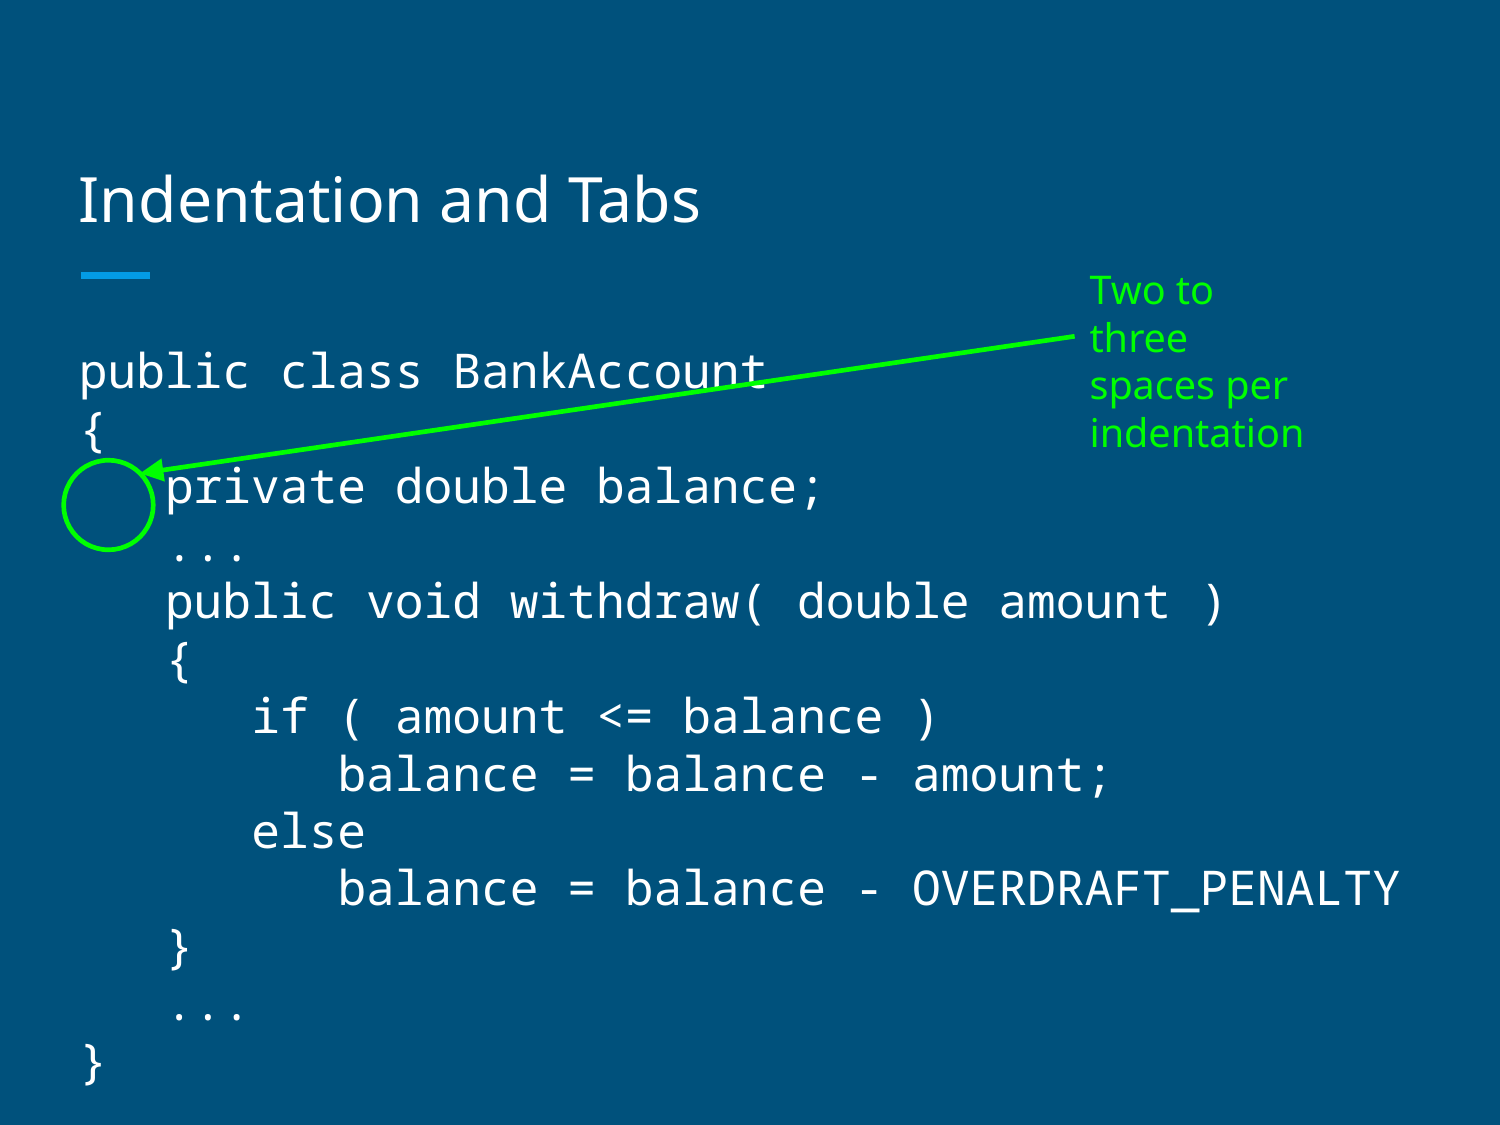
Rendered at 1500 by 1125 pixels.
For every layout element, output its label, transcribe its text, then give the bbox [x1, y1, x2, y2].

title Indentation and Tabs [63, 100, 1437, 251]
text_box Two to three spaces per indentation [1074, 250, 1332, 423]
text_box [63, 460, 154, 550]
list public class BankAccount { private double balance; ... public void withdraw( double amount ) { if ( amount <= balance ) balance = balance - amount; else balance = balance - OVERDRAFT_PENALTY } ... } [63, 325, 1437, 1100]
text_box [139, 336, 1075, 474]
